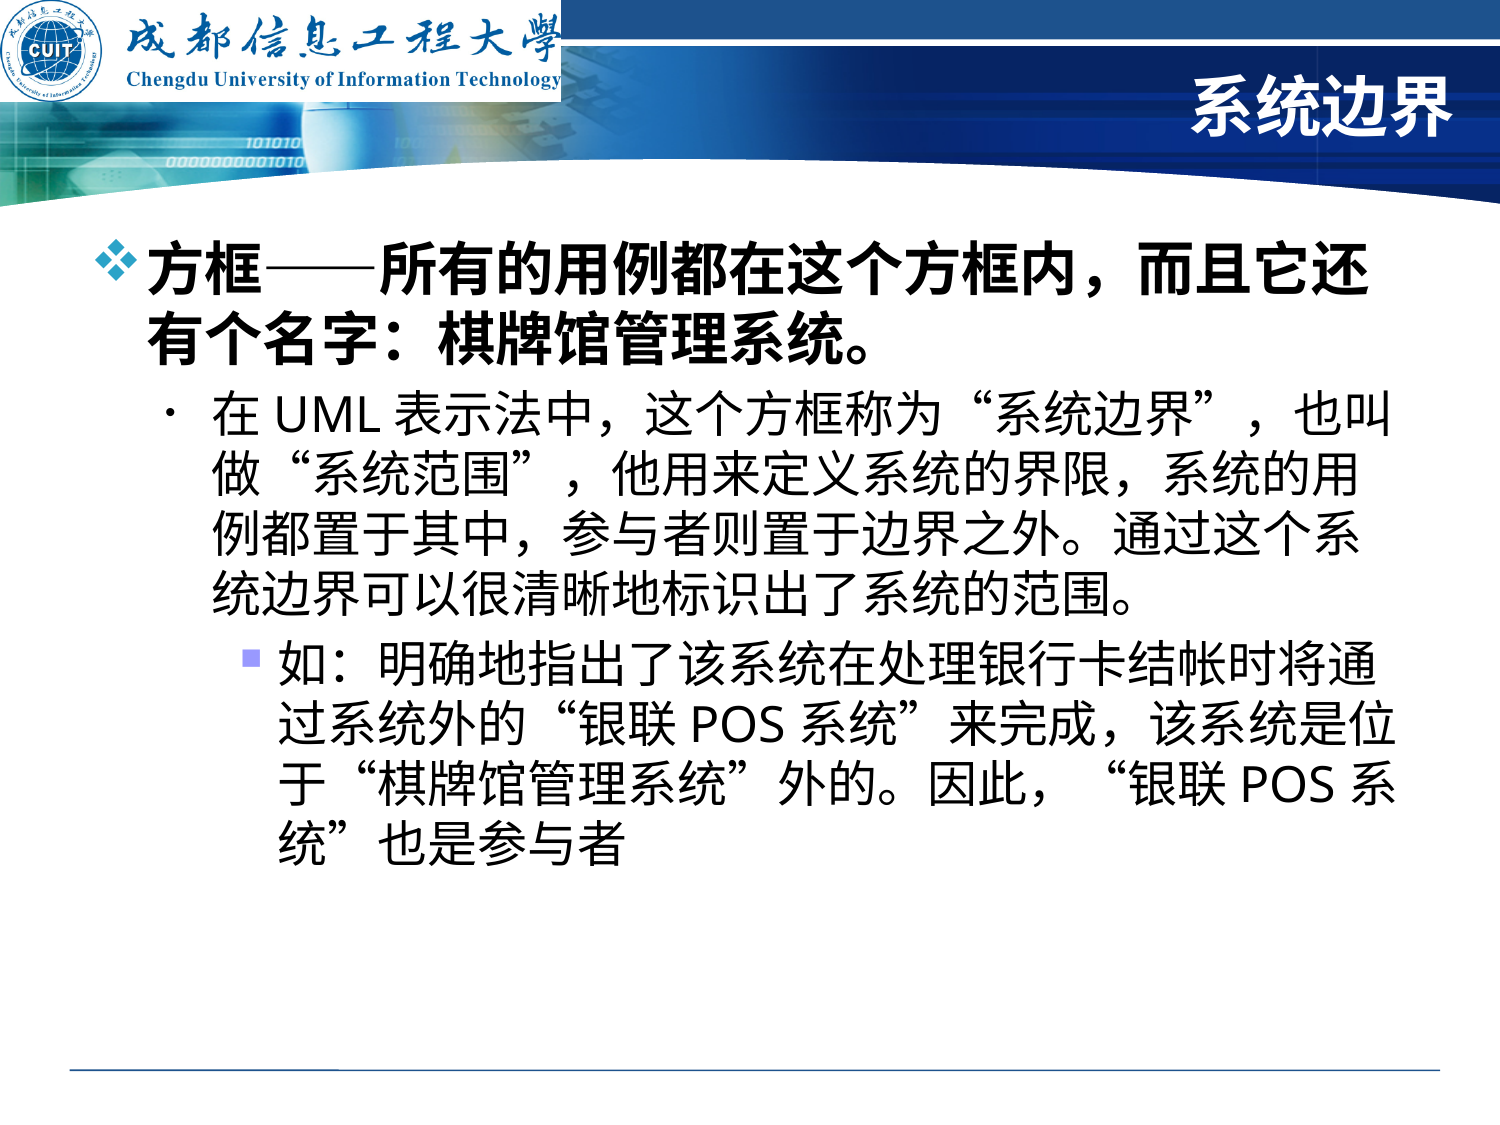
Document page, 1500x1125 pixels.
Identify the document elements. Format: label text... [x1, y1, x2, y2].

list 方框——所有的用例都在这个方框内，而且它还有个名字：棋牌馆管理系统。 在UML表示法中，这个方框称为“系统边界”，也叫做“系统范围”，他用来定义系统的界限，系统的用例都置于其中，参与者则置于边界之外。通过这个系统边界可以很清晰地标识出了系统的范围。 如：明确地指出了该系统在处理银行卡结帐时将通过系统外的“银联POS系统”来完成，该系统是位于“棋牌馆管理系统”外的。因此，“银联POS系统”也是参与者 [74, 224, 1426, 1059]
title 系统边界 [182, 54, 1471, 155]
picture [0, 0, 1500, 206]
